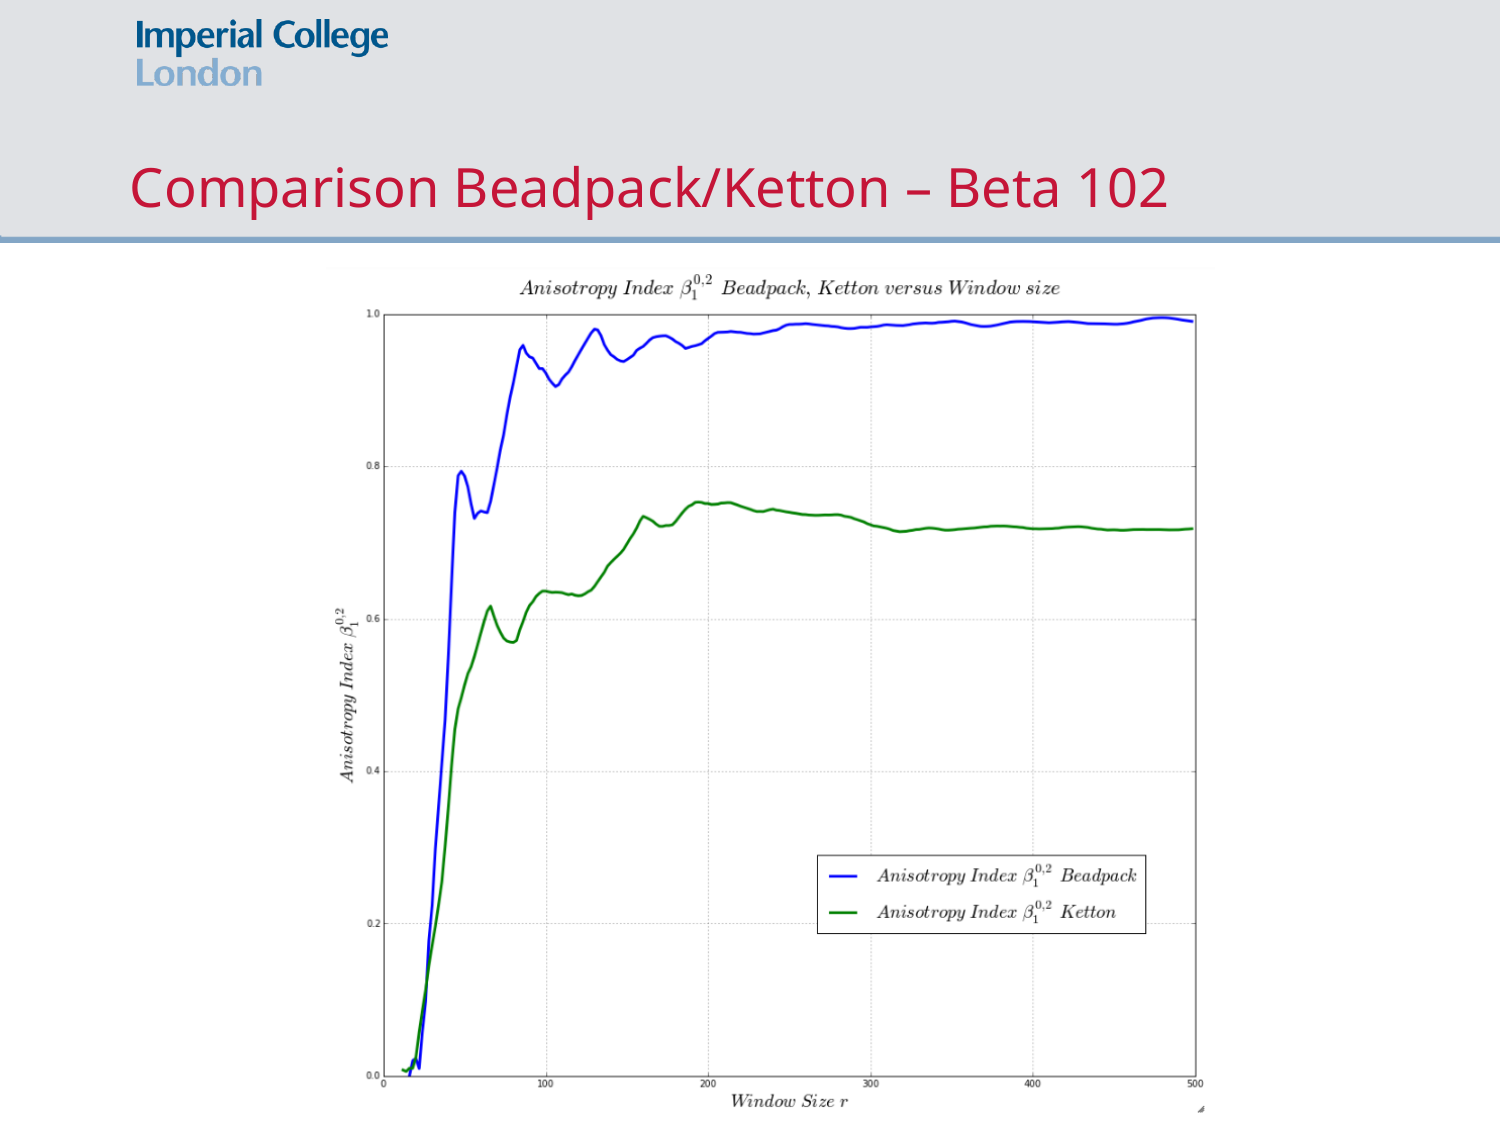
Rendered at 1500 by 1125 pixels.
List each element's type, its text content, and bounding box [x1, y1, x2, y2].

picture [326, 266, 1216, 1114]
picture [0, 0, 1500, 243]
title Comparison Beadpack/Ketton – Beta 102 [129, 113, 1412, 219]
